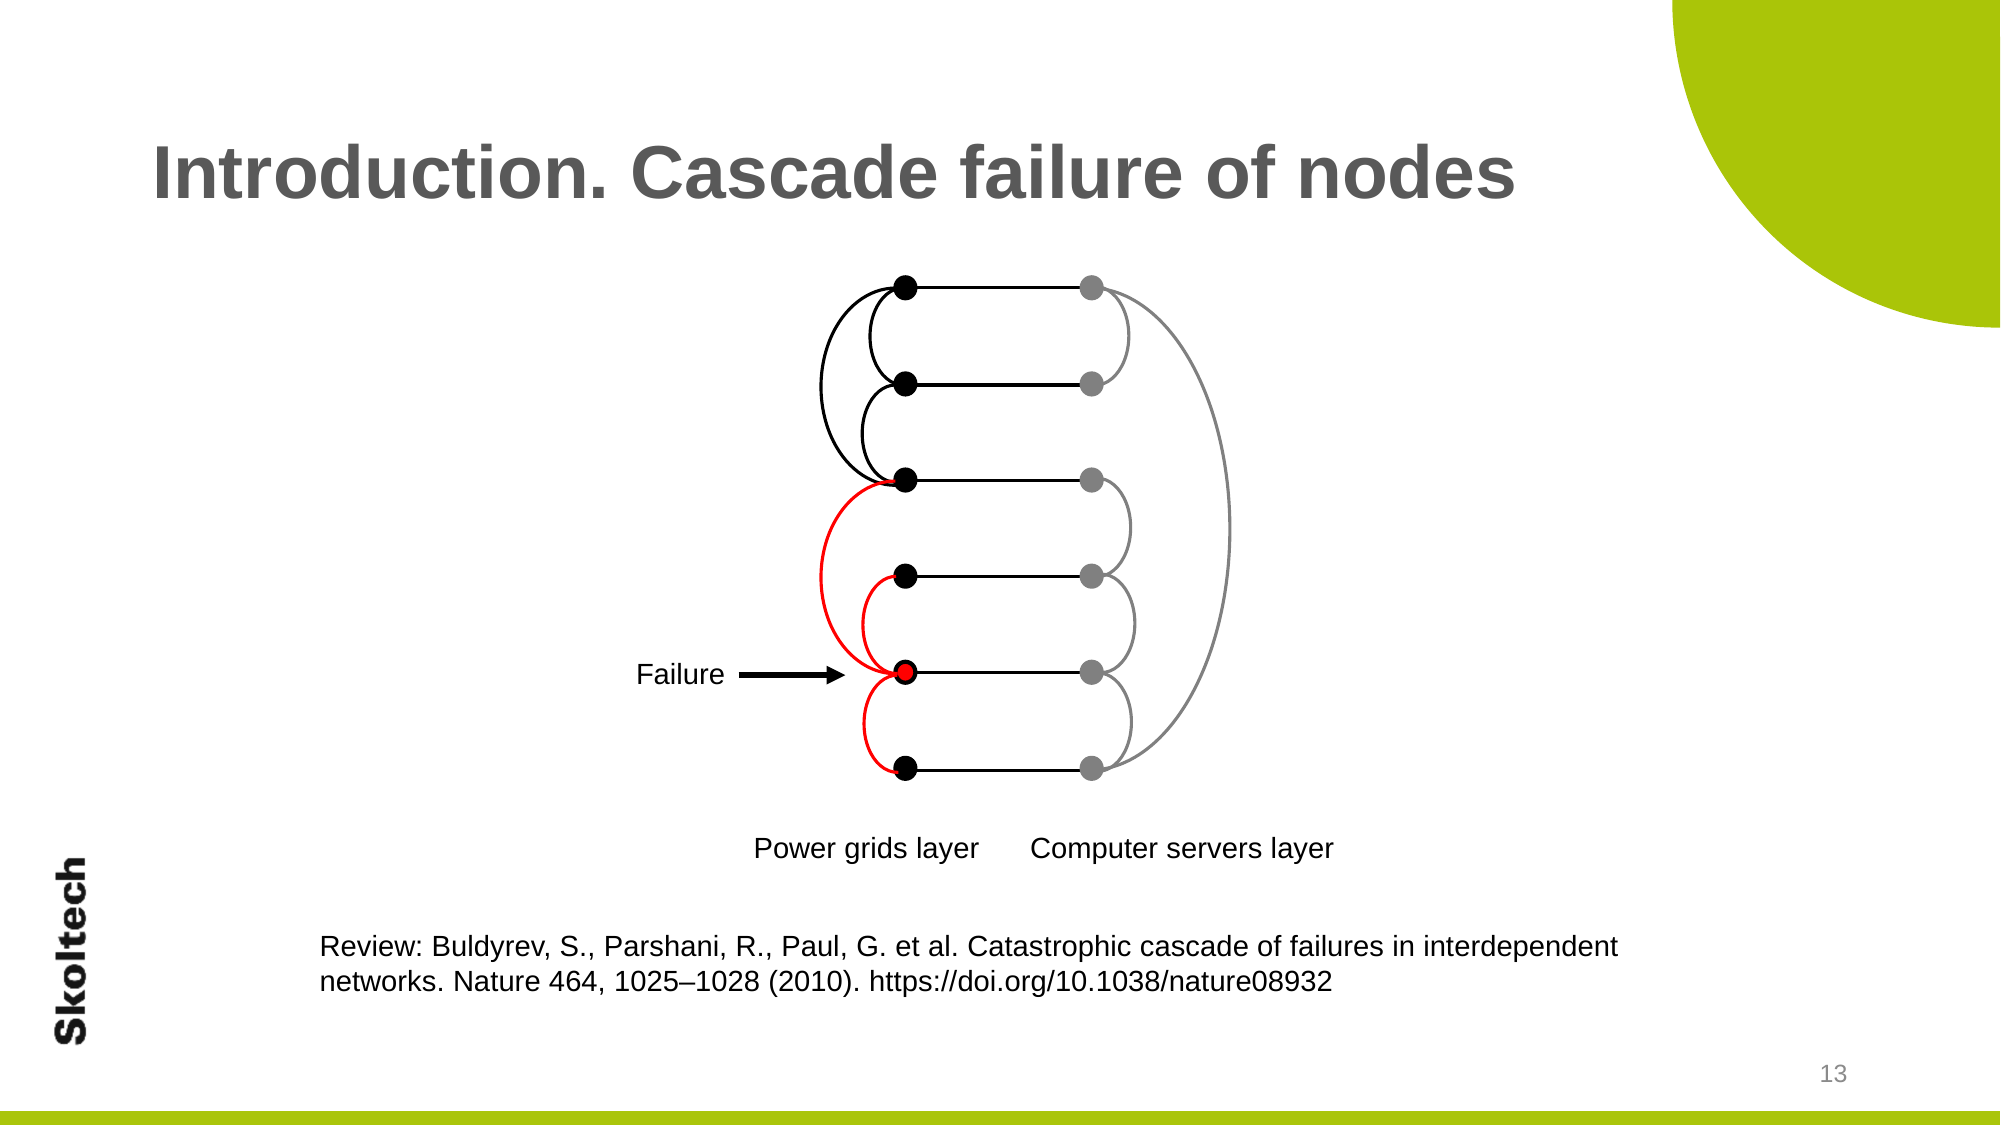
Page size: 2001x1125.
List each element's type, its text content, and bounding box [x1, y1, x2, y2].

text_box Computer servers layer [1015, 822, 1392, 873]
text_box [1079, 661, 1086, 683]
text_box [1096, 672, 1133, 773]
text_box [894, 755, 918, 781]
text_box [1083, 287, 1231, 771]
text_box [862, 575, 898, 674]
text_box [1079, 564, 1088, 589]
slide_number 13 [1412, 1042, 1863, 1103]
text_box Failure [621, 648, 754, 698]
text_box Power grids layer [738, 822, 1015, 873]
text_box [1079, 371, 1089, 397]
text_box Review: Buldyrev, S., Parshani, R., Paul, G. et al. Catastrophic cascade of failures in interdependent networks. Nature 464, 1025–1028 (2010). https://doi.org/10.1038/nature08932 [304, 919, 1696, 1005]
picture [54, 853, 86, 1050]
text_box [1079, 275, 1104, 301]
text_box [896, 467, 918, 493]
text_box [1079, 467, 1089, 493]
title Introduction. Cascade failure of nodes [137, 59, 1863, 278]
text_box [893, 275, 918, 301]
text_box [1100, 573, 1136, 673]
text_box [1079, 758, 1084, 769]
text_box [1096, 477, 1132, 578]
text_box [898, 659, 918, 685]
text_box [896, 287, 905, 386]
text_box [1082, 771, 1104, 781]
text_box [820, 287, 898, 487]
text_box [1094, 285, 1130, 386]
text_box [820, 480, 896, 675]
text_box [896, 371, 918, 397]
text_box [896, 563, 918, 589]
text_box [863, 674, 899, 774]
